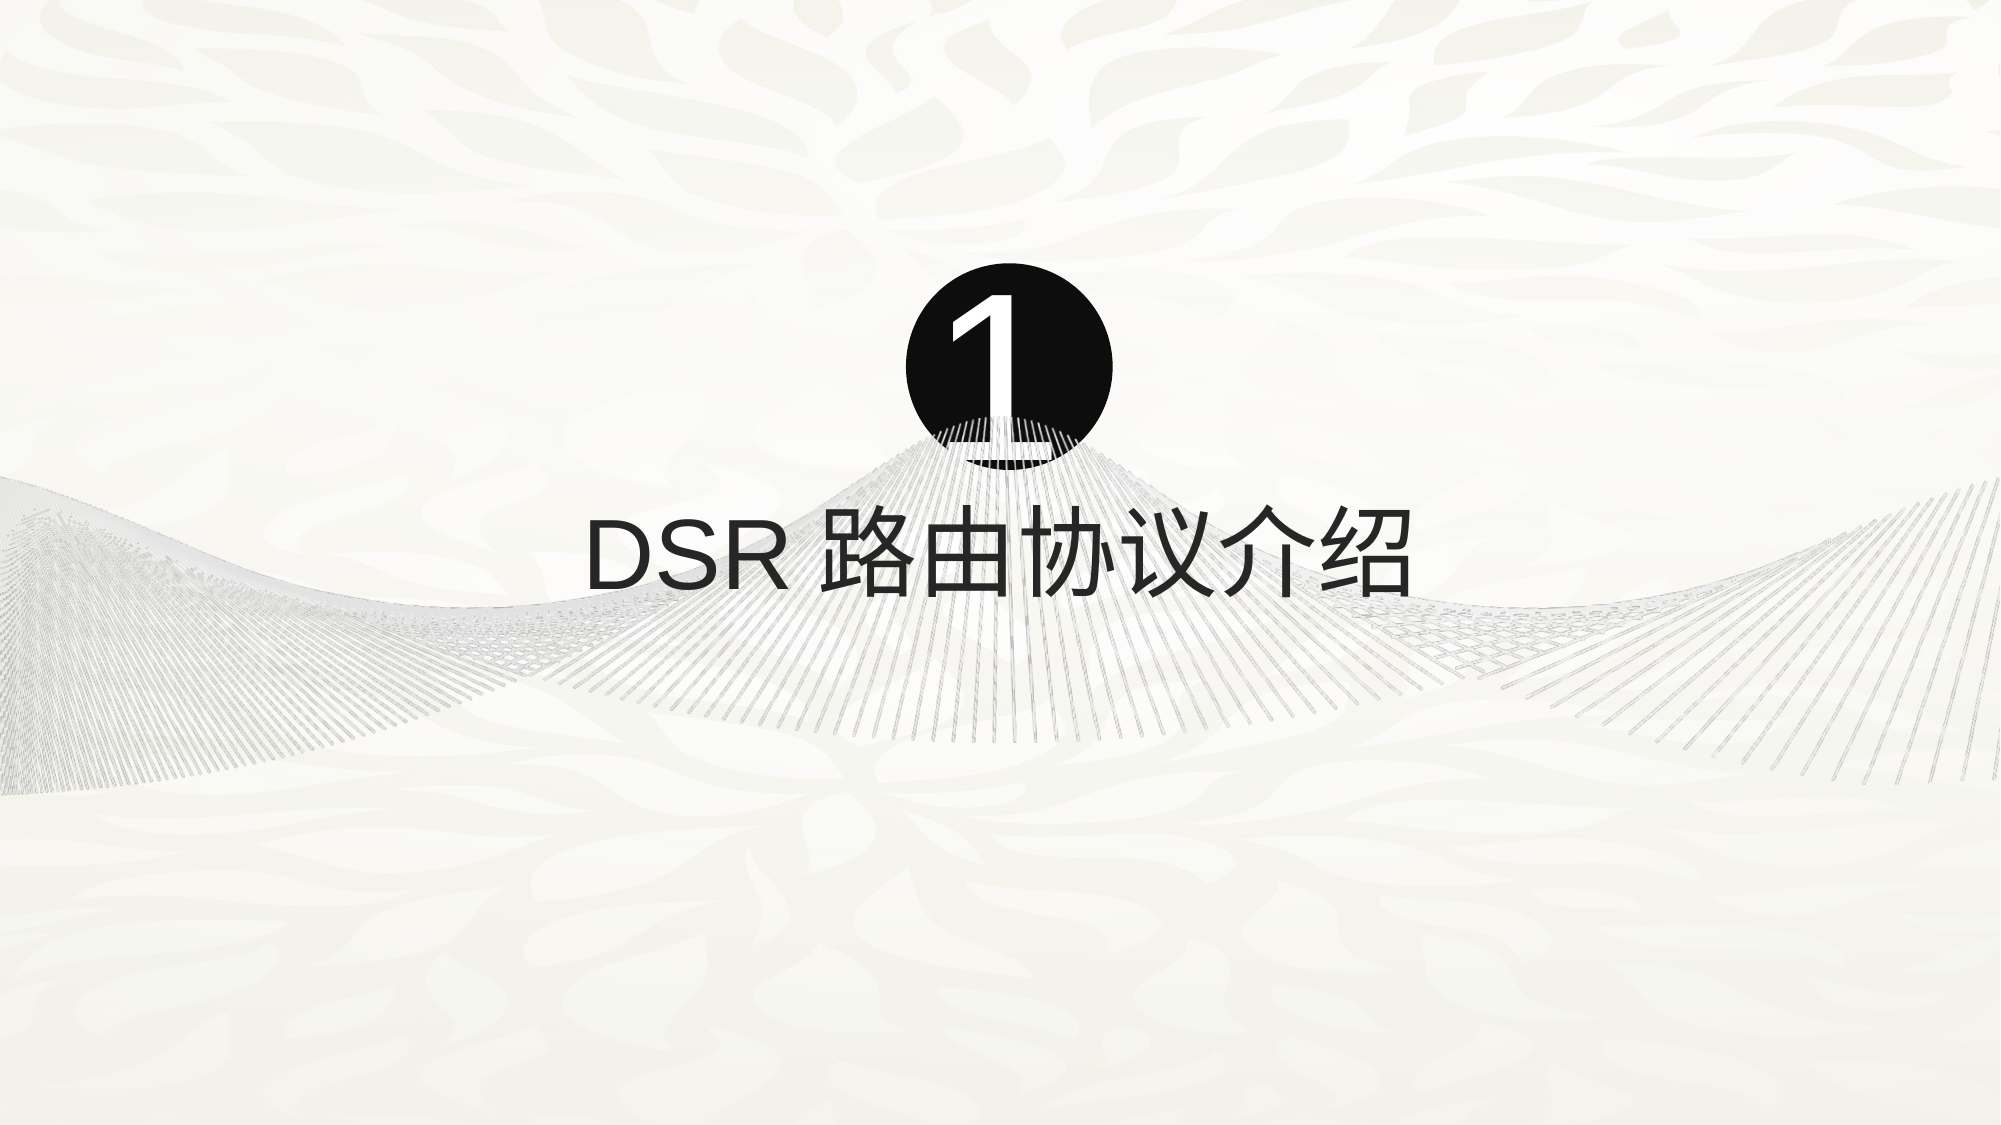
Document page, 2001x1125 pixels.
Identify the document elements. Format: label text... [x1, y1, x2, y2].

text_box 1 [915, 213, 1019, 415]
text_box [1019, 262, 1114, 414]
picture [0, 367, 2000, 879]
text_box [904, 321, 915, 412]
